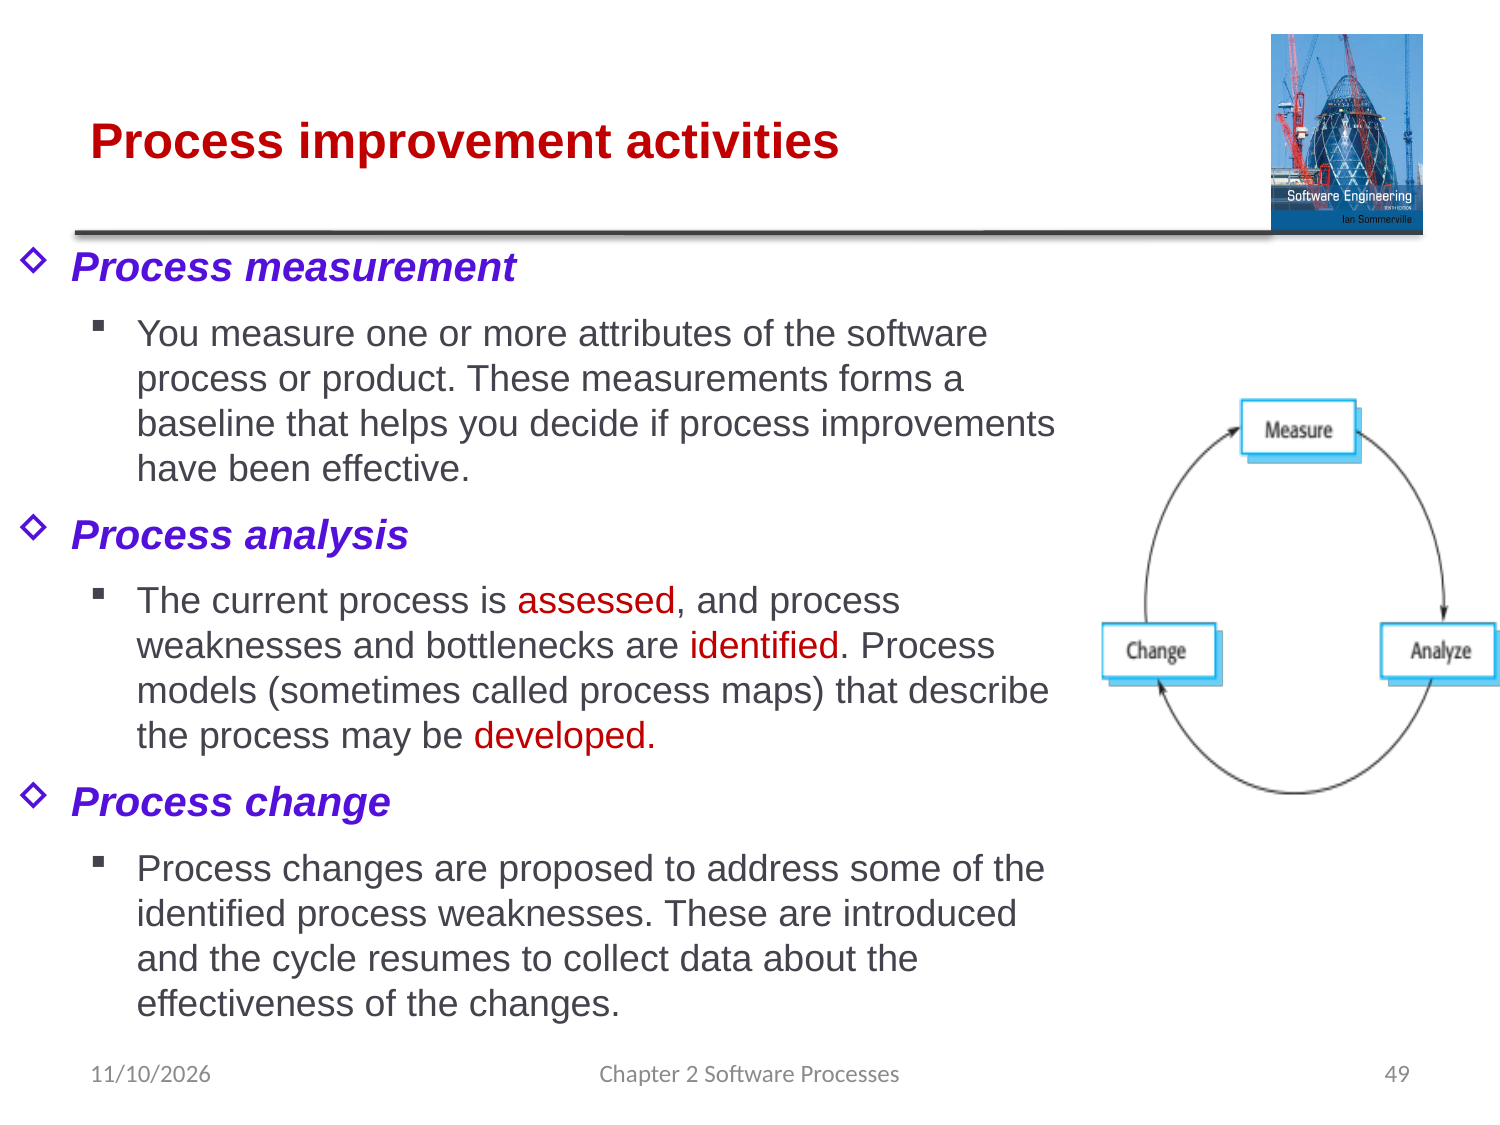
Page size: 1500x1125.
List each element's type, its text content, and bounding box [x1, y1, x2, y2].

footer Chapter 2 Software Processes [512, 1042, 988, 1103]
list Process measurement You measure one or more attributes of the software process or product. These measurements forms a baseline that helps you decide if process improvements have been effective. Process analysis The current process is assessed, and process weaknesses and bottlenecks are identified. Process models (sometimes called process maps) that describe the process may be developed. Process change Process changes are proposed to address some of the identified process weaknesses. These are introduced and the cycle resumes to collect data about the effectiveness of the changes. [0, 232, 1102, 1103]
picture [1101, 374, 1500, 804]
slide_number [75, 1042, 425, 1103]
picture [1271, 34, 1423, 230]
title Process improvement activities [74, 44, 1272, 233]
slide_number 49 [1074, 1042, 1425, 1103]
